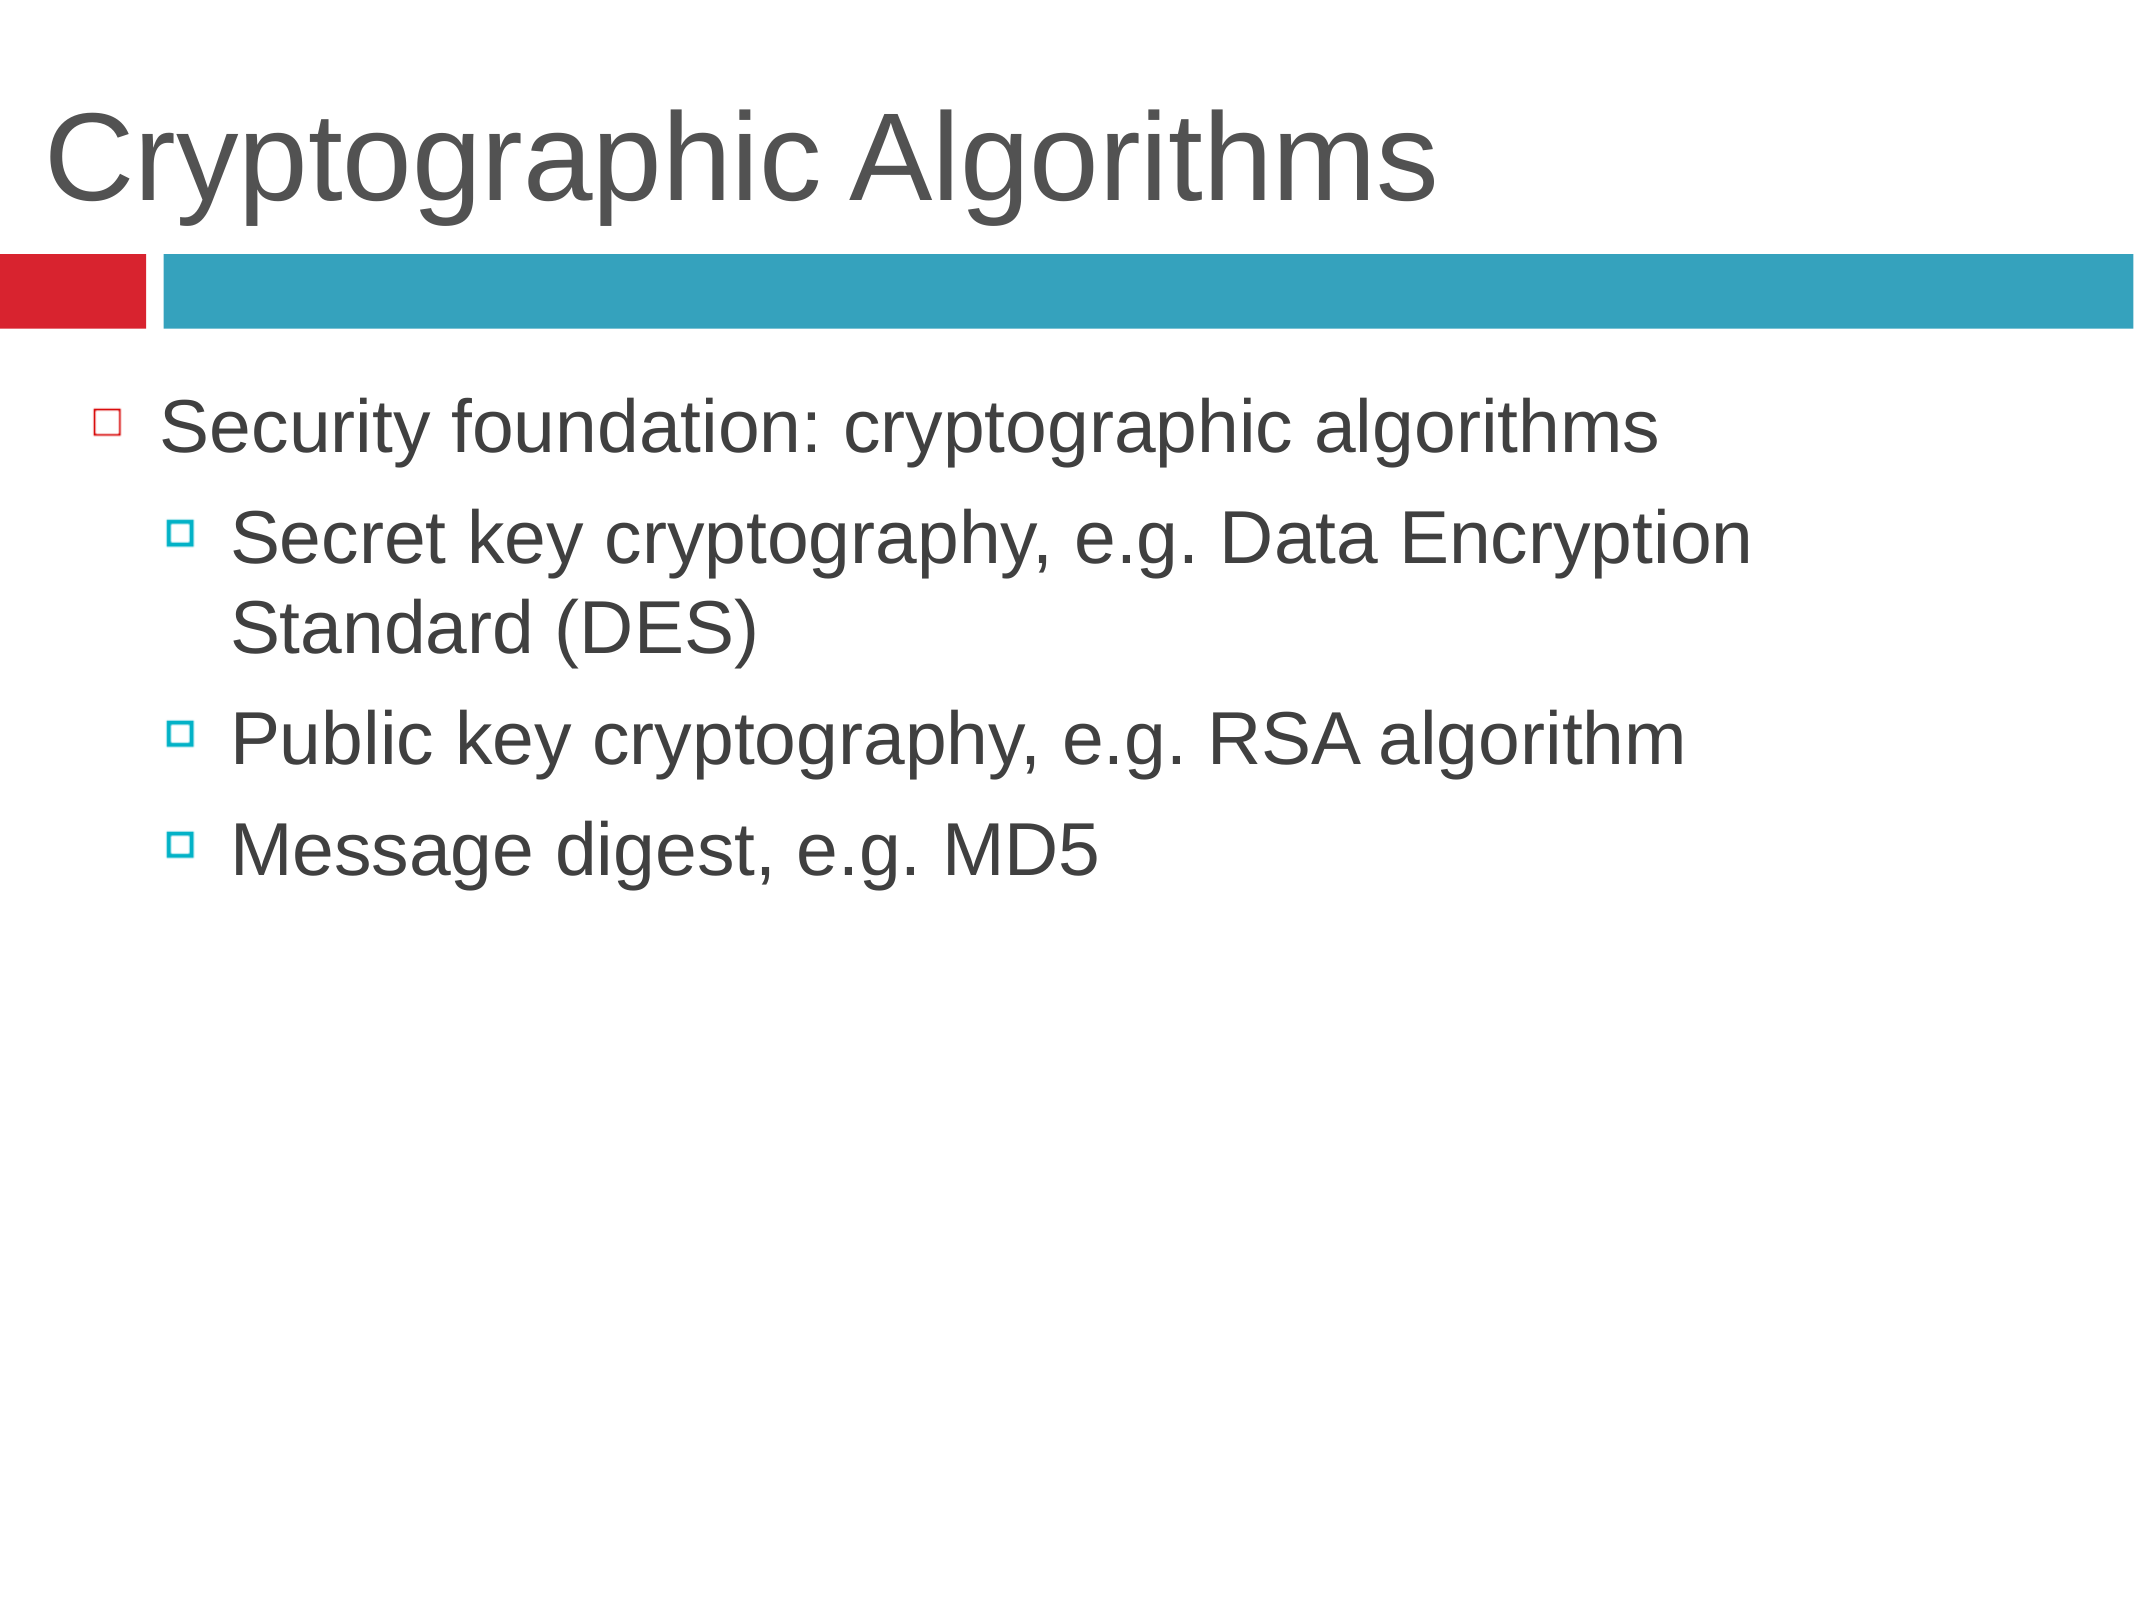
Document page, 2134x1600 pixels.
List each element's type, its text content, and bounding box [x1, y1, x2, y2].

picture [162, 515, 200, 553]
picture [162, 716, 200, 753]
title Cryptographic Algorithms [35, 14, 2099, 287]
list Security foundation: cryptographic algorithms Secret key cryptography, e.g. Data Encryption Standard (DES) Public key cryptography, e.g. RSA algorithm Message digest, e.g. MD5 [80, 369, 2053, 1519]
slide_number [18, 250, 109, 344]
picture [162, 827, 200, 864]
picture [89, 404, 127, 442]
